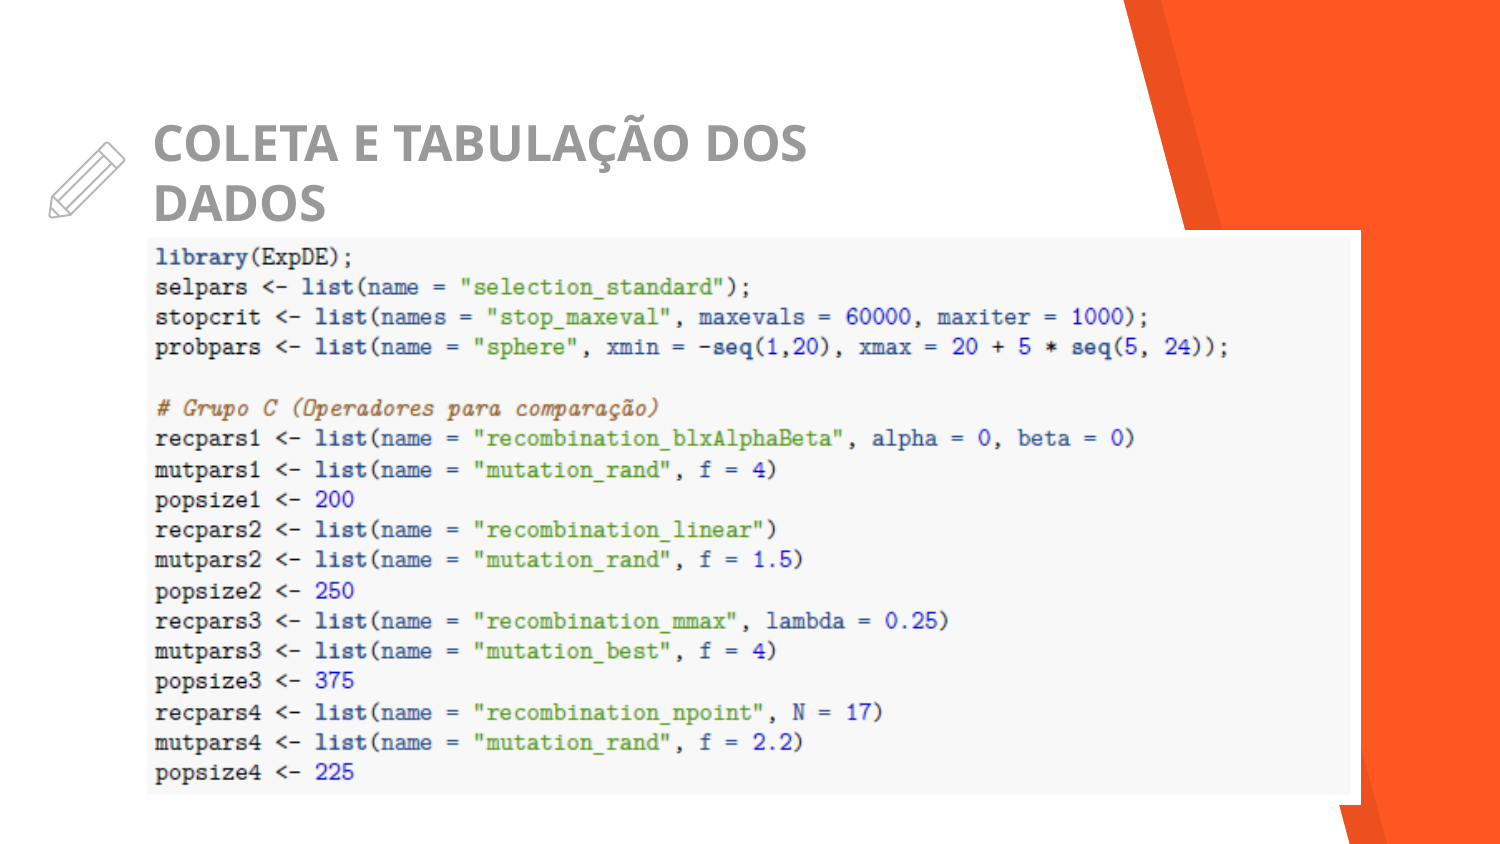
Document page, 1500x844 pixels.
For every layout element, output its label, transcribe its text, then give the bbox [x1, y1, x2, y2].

title COLETA E TABULAÇÃO DOS DADOS [137, 167, 1011, 230]
picture [138, 230, 1361, 806]
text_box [49, 142, 125, 218]
